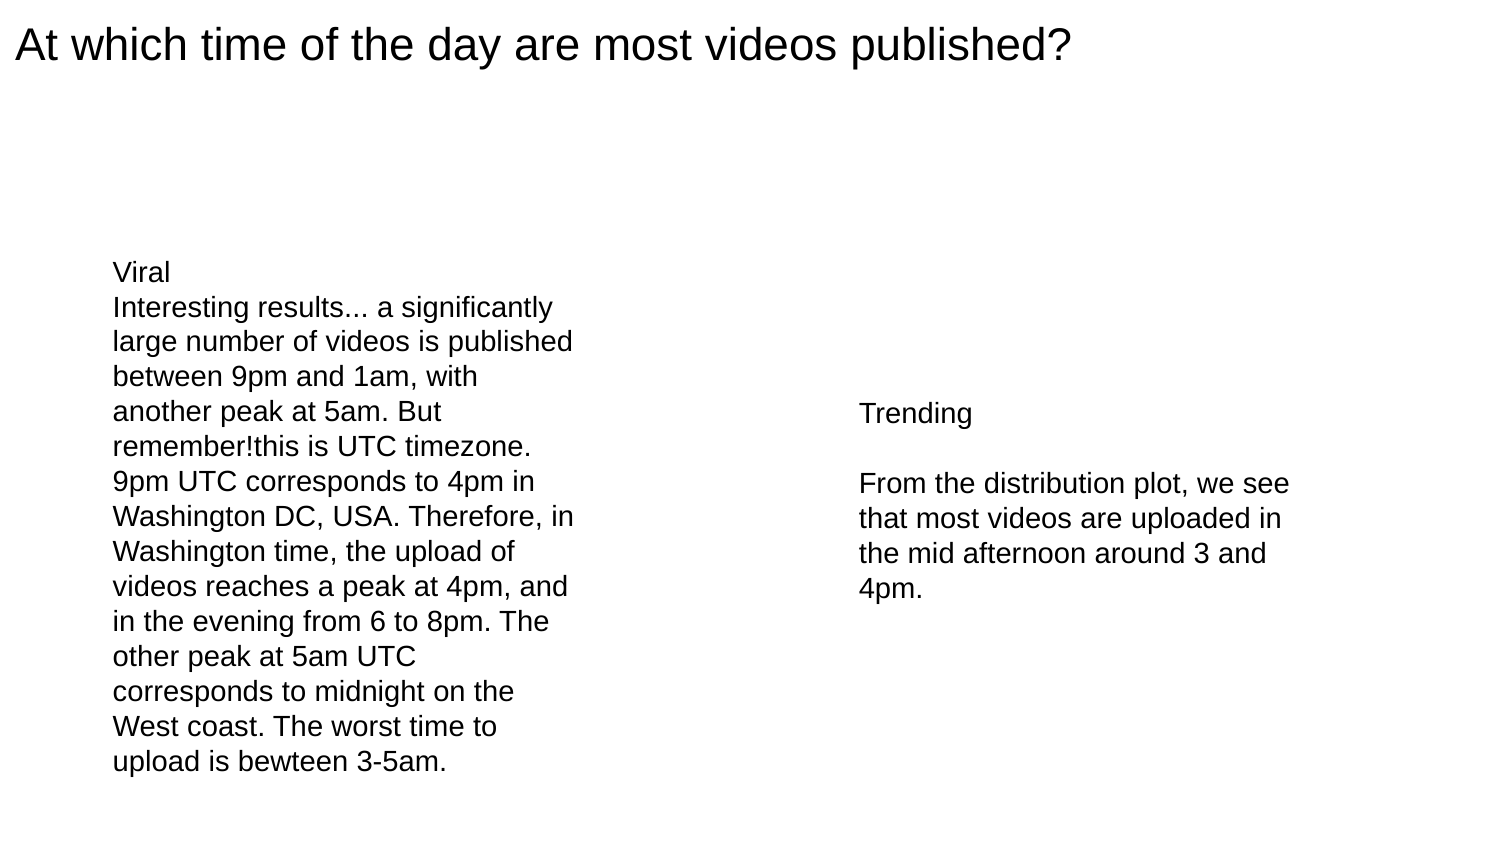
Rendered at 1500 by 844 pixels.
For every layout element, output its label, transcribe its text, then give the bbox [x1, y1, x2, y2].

text_box Viral Interesting results... a significantly large number of videos is published between 9pm and 1am, with another peak at 5am. But remember!this is UTC timezone. 9pm UTC corresponds to 4pm in Washington DC, USA. Therefore, in Washington time, the upload of videos reaches a peak at 4pm, and in the evening from 6 to 8pm. The other peak at 5am UTC corresponds to midnight on the West coast. The worst time to upload is bewteen 3-5am. [97, 237, 590, 793]
text_box Trending From the distribution plot, we see that most videos are uploaded in the mid afternoon around 3 and 4pm. [843, 379, 1336, 620]
text_box At which time of the day are most videos published? [0, 0, 1171, 85]
